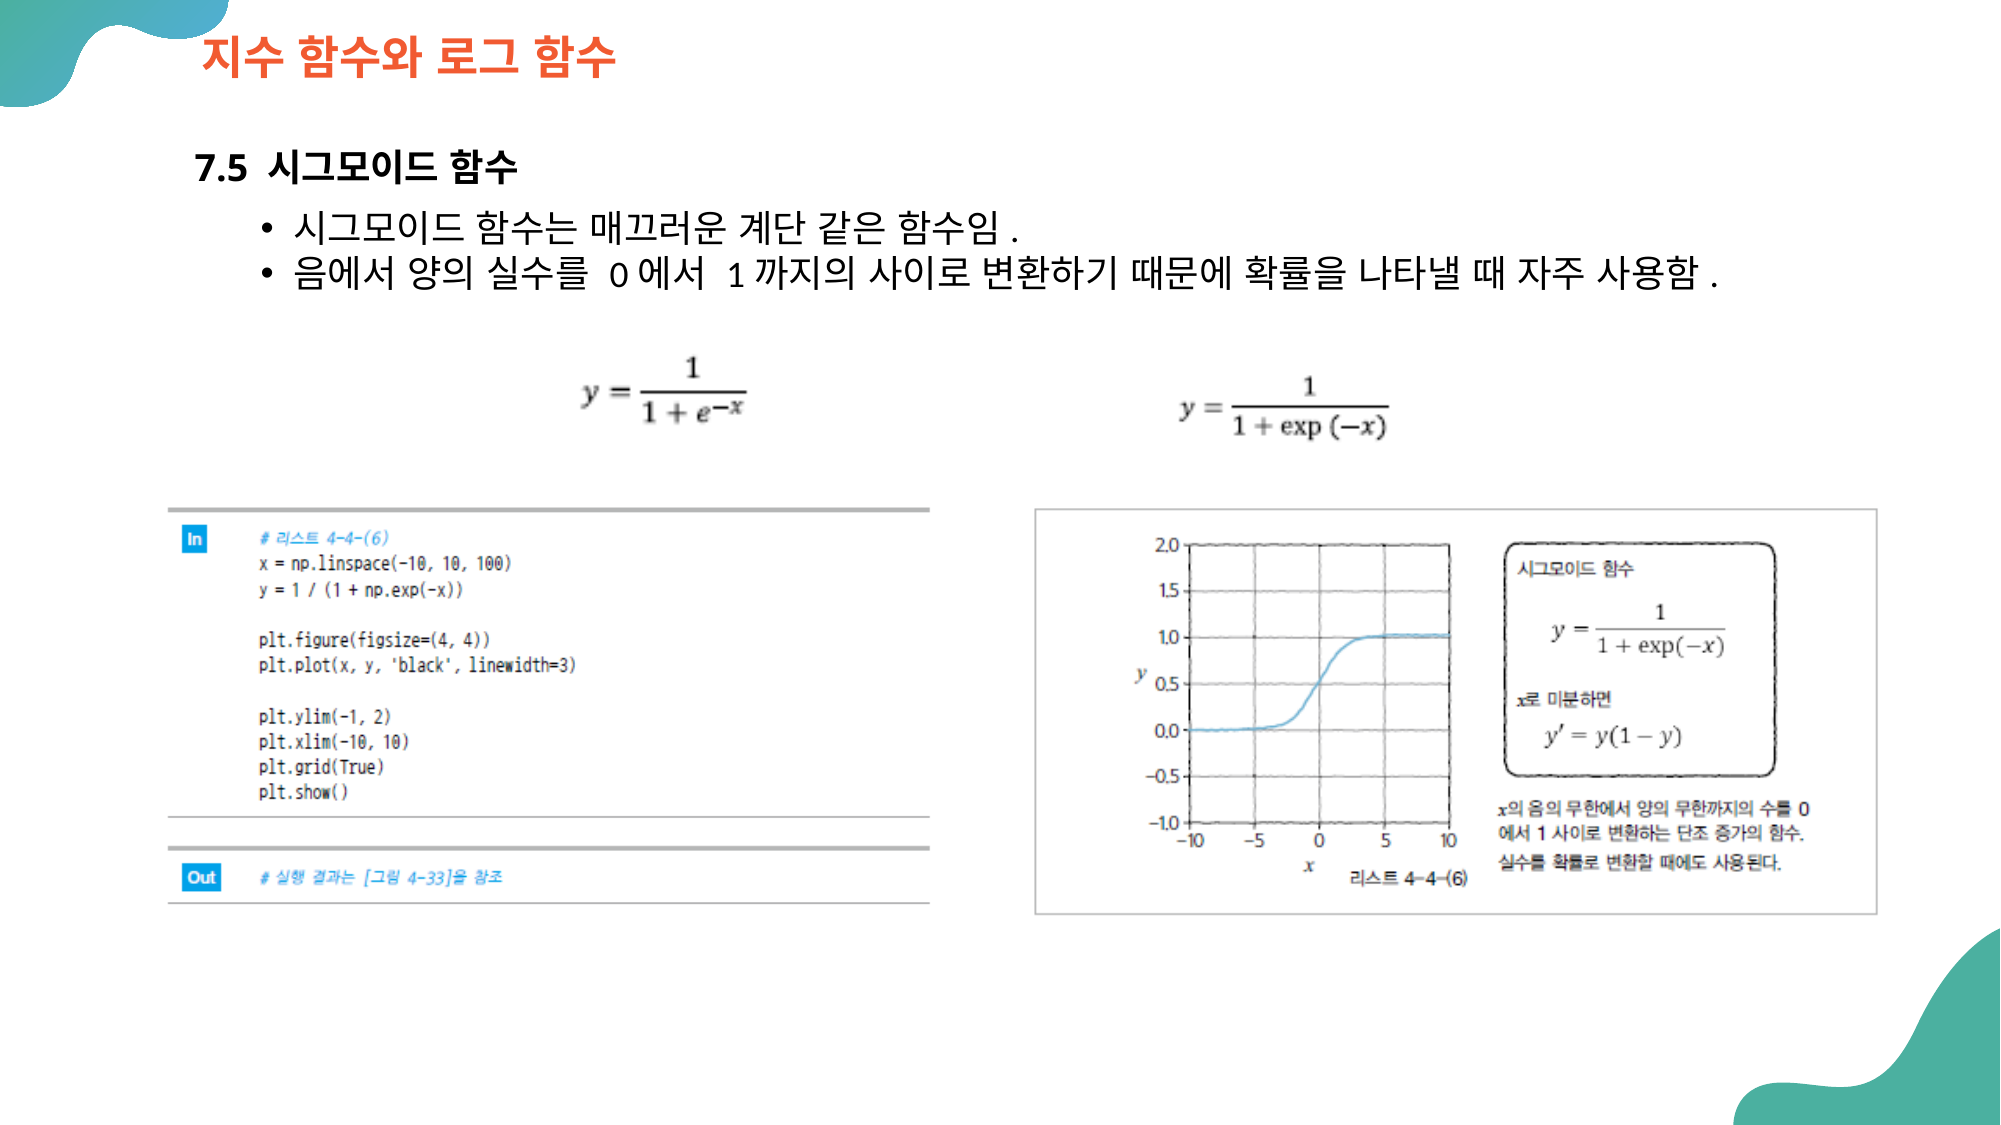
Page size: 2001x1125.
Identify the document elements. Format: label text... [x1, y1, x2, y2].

title 지수 함수와 로그 함수 [162, 27, 2000, 93]
picture [483, 319, 820, 459]
picture [151, 500, 952, 923]
picture [1148, 349, 1442, 477]
text_box 시그모이드 함수는 매끄러운 계단 같은 함수임. 음에서 양의 실수를 0에서 1까지의 사이로 변환하기 때문에 확률을 나타낼 때 자주 사용함. [245, 197, 1974, 303]
text_box 7.5 시그모이드 함수 [179, 136, 534, 197]
picture [1021, 507, 1904, 924]
